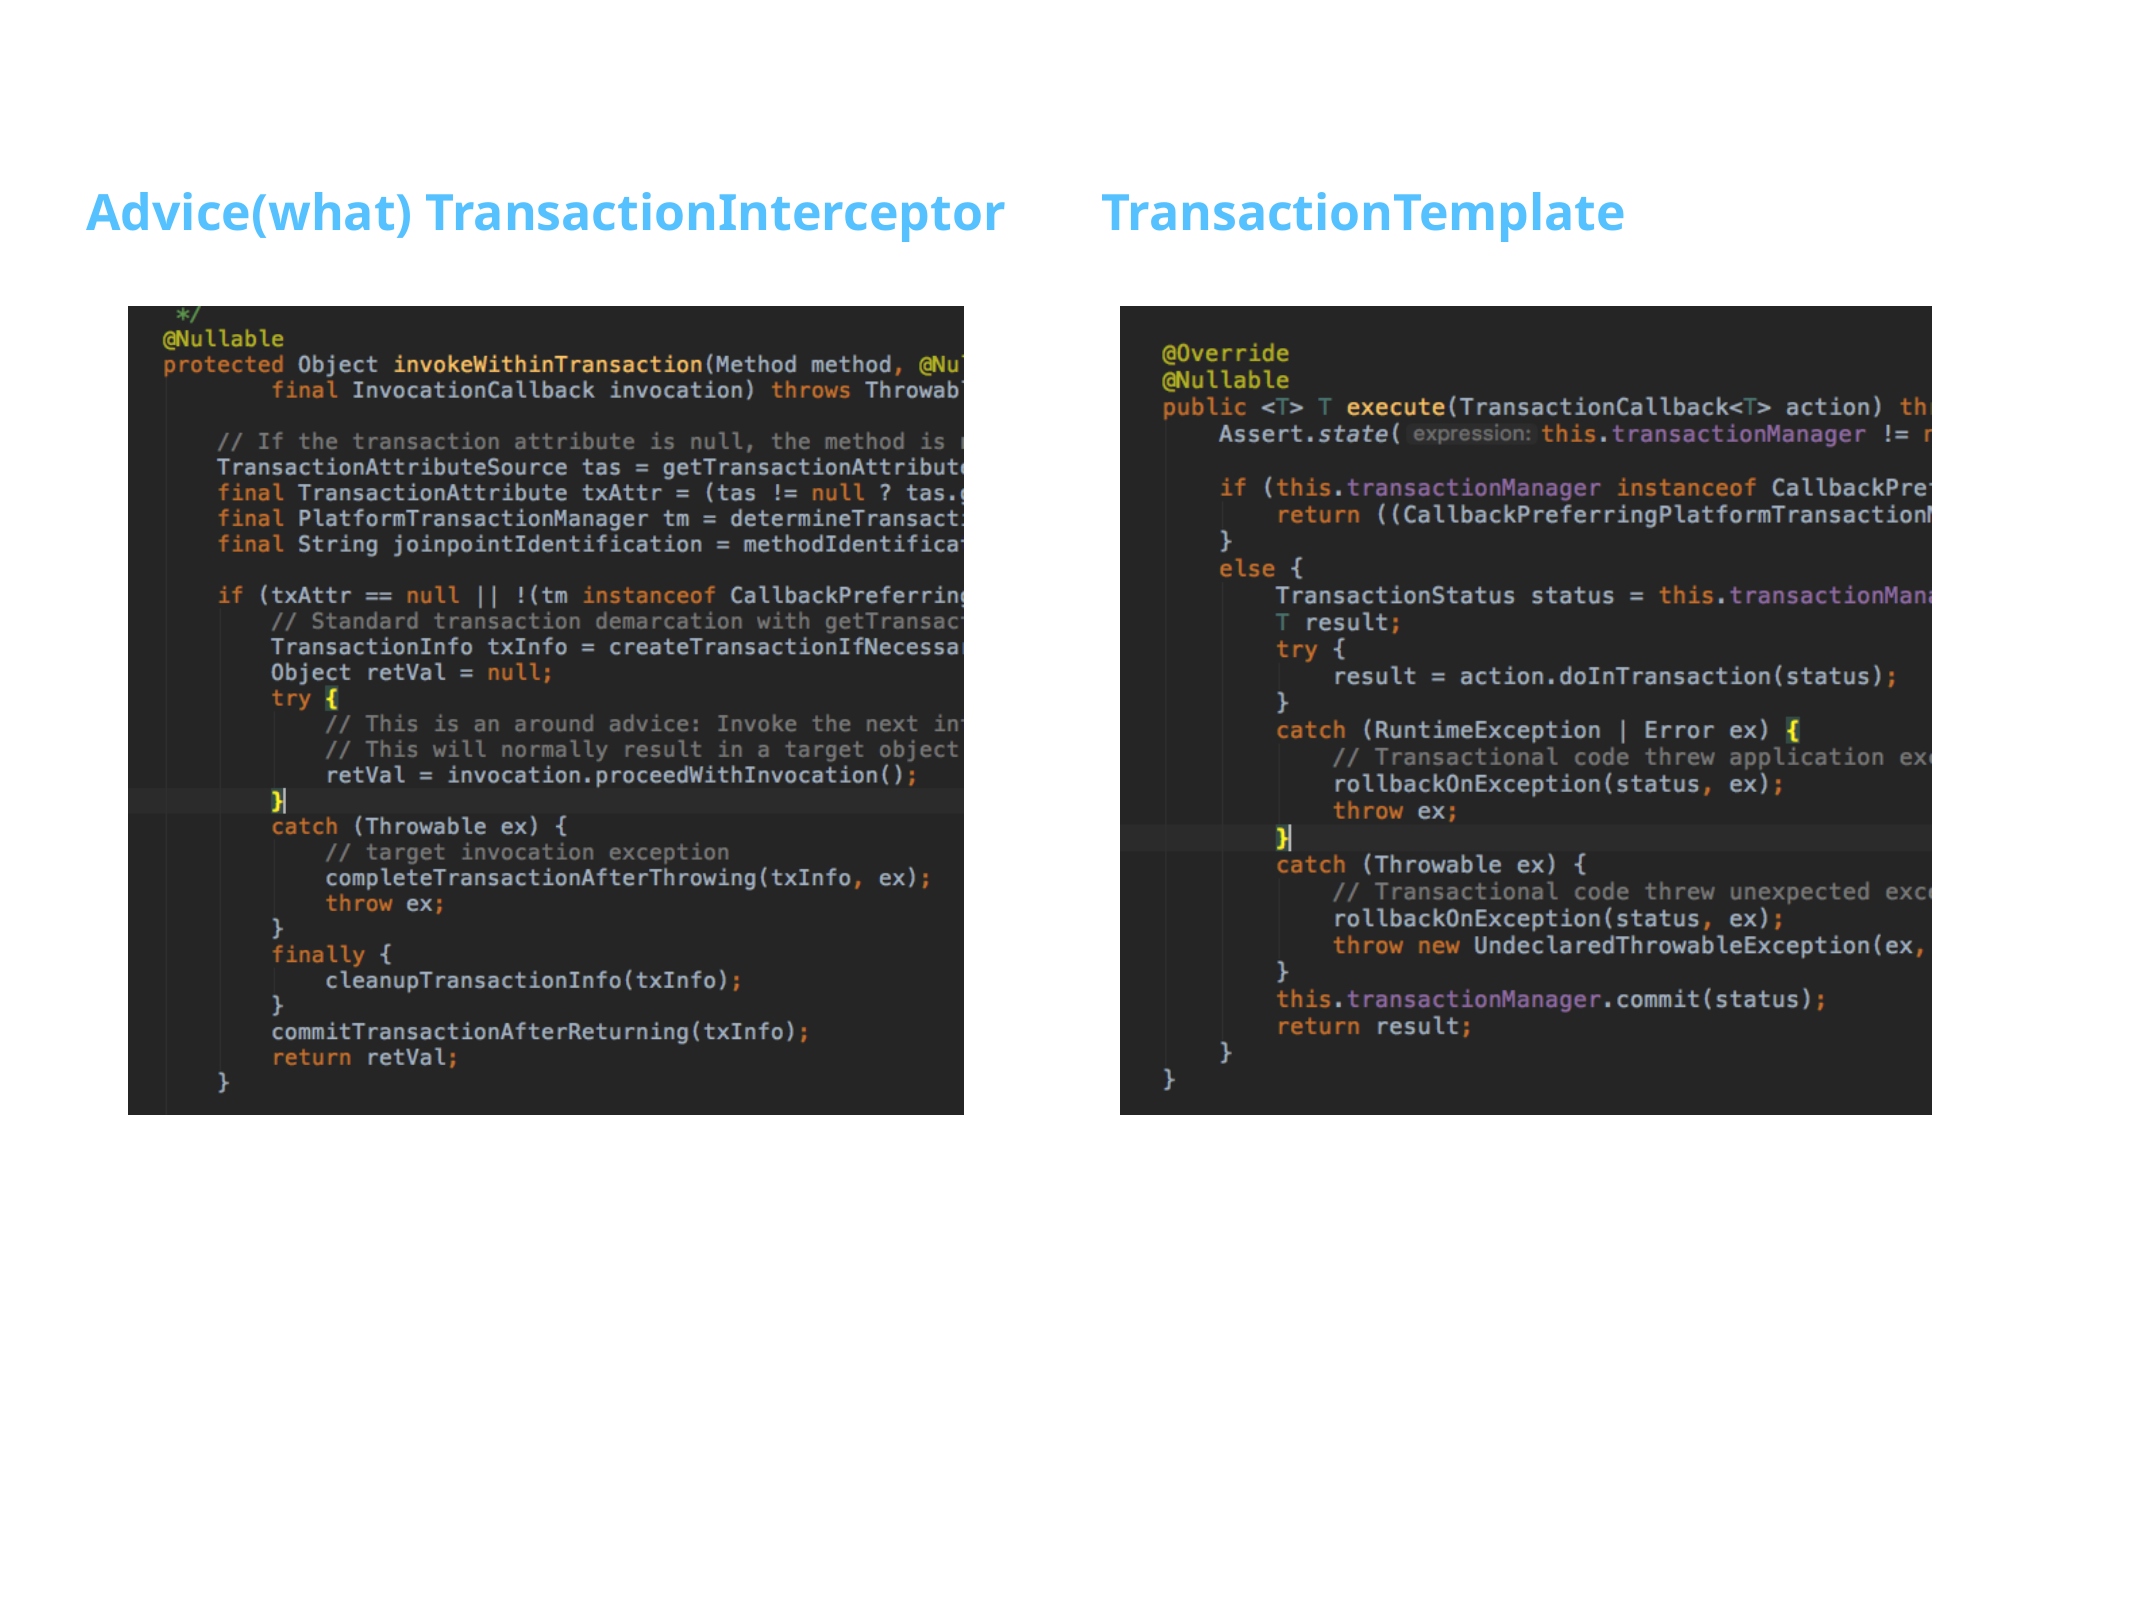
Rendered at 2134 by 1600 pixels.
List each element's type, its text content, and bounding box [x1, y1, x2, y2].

picture [1120, 306, 1933, 1116]
picture [128, 306, 965, 1116]
text_box Advice(what) TransactionInterceptor [77, 171, 1015, 249]
text_box TransactionTemplate [1092, 171, 1635, 249]
